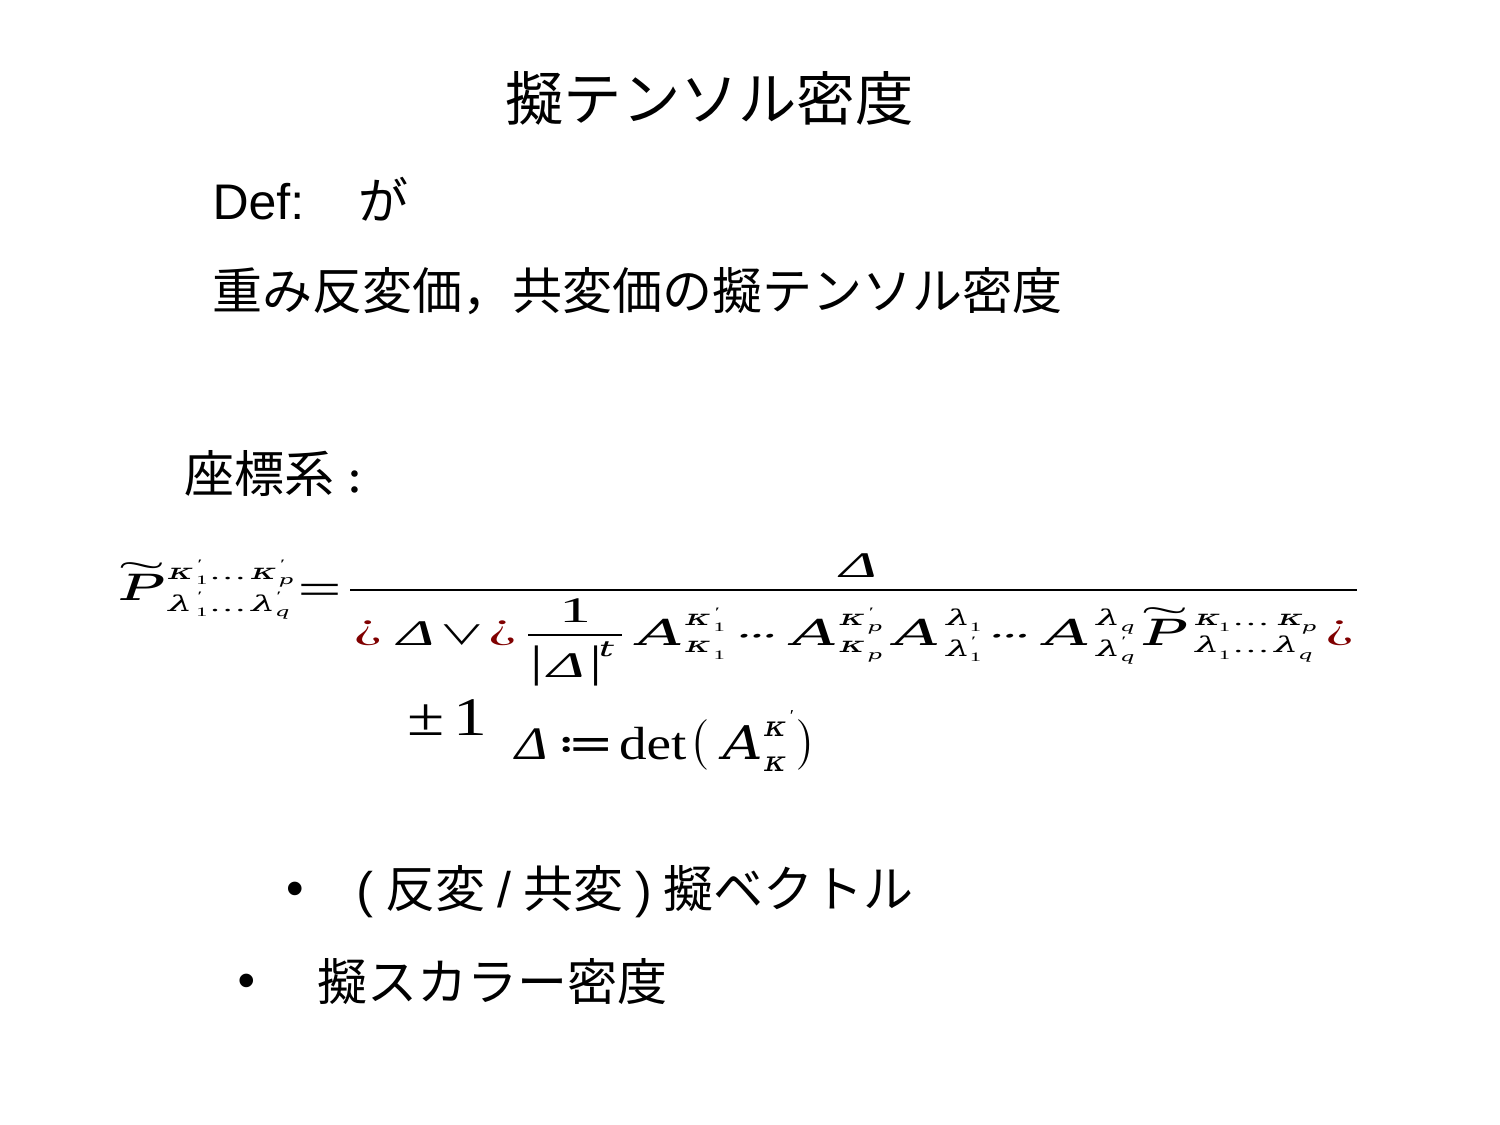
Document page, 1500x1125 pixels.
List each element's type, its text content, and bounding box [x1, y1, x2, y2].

text_box 擬テンソル密度 [505, 62, 914, 133]
